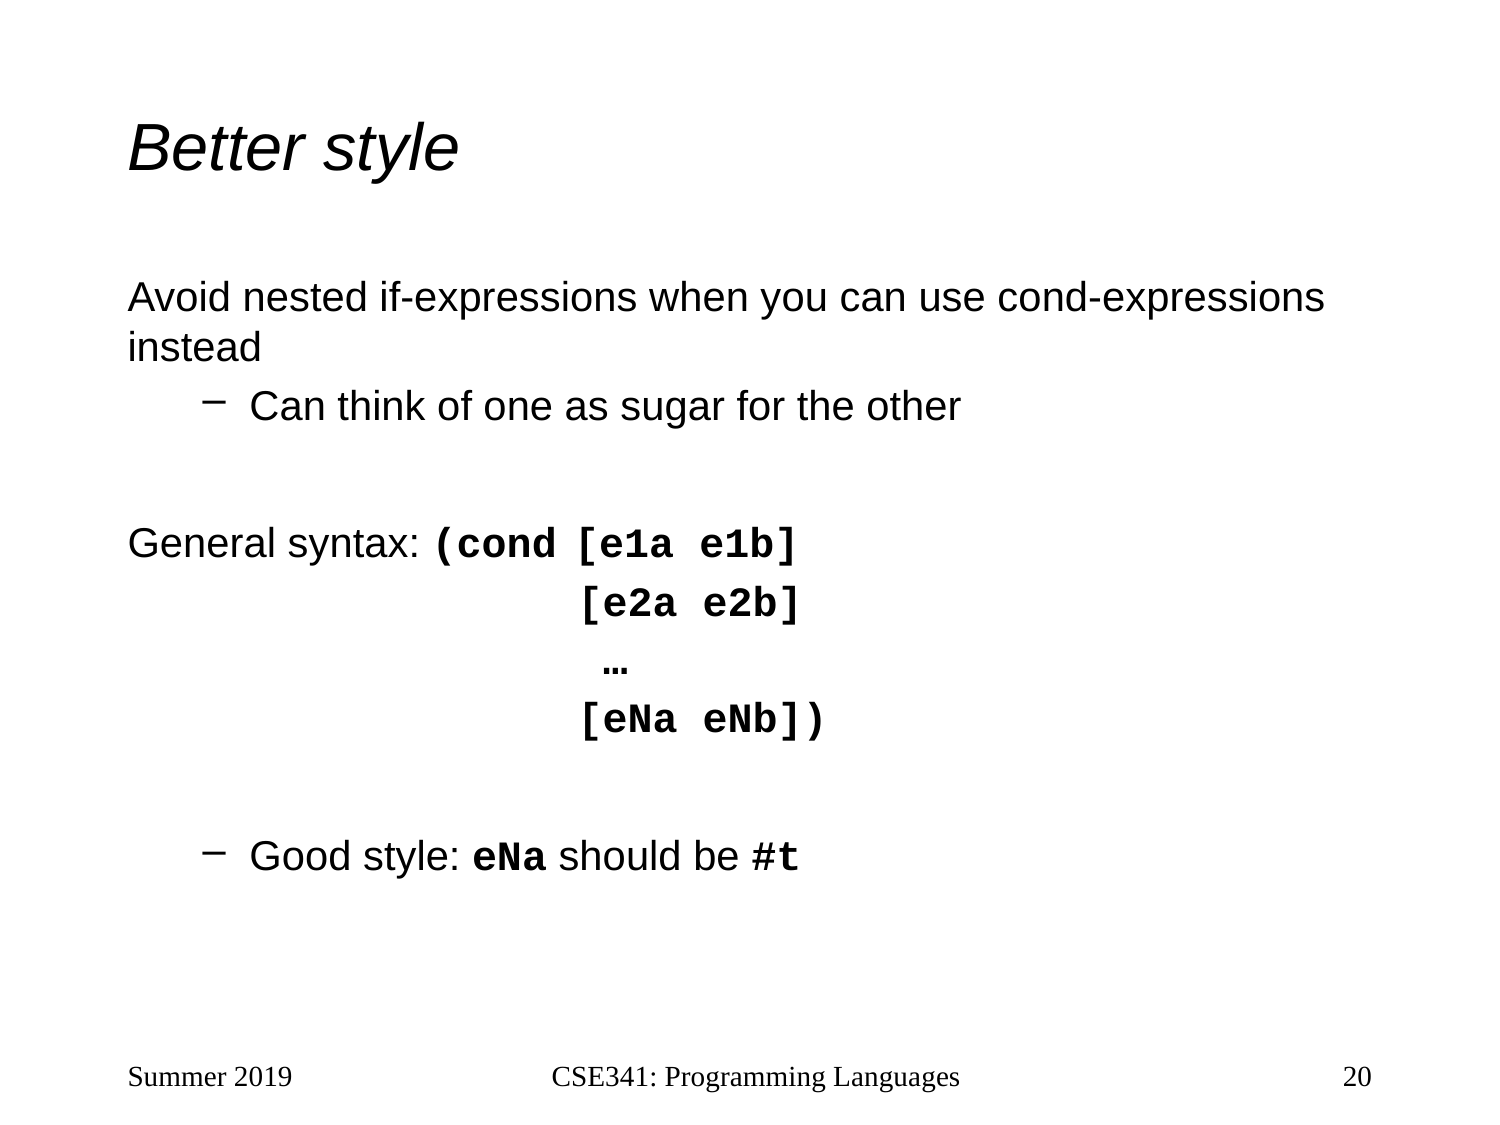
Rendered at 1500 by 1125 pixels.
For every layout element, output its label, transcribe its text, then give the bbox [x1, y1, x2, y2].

title Better style [112, 49, 1388, 238]
slide_number 20 [1074, 1049, 1388, 1125]
slide_number Summer 2019 [112, 1049, 426, 1125]
list Avoid nested if-expressions when you can use cond-expressions instead Can think of one as sugar for the other General syntax: (cond [e1a e1b] [e2a e2b] … [eNa eNb]) Good style: eNa should be #t [112, 262, 1413, 1001]
footer CSE341: Programming Languages [474, 1049, 1038, 1125]
